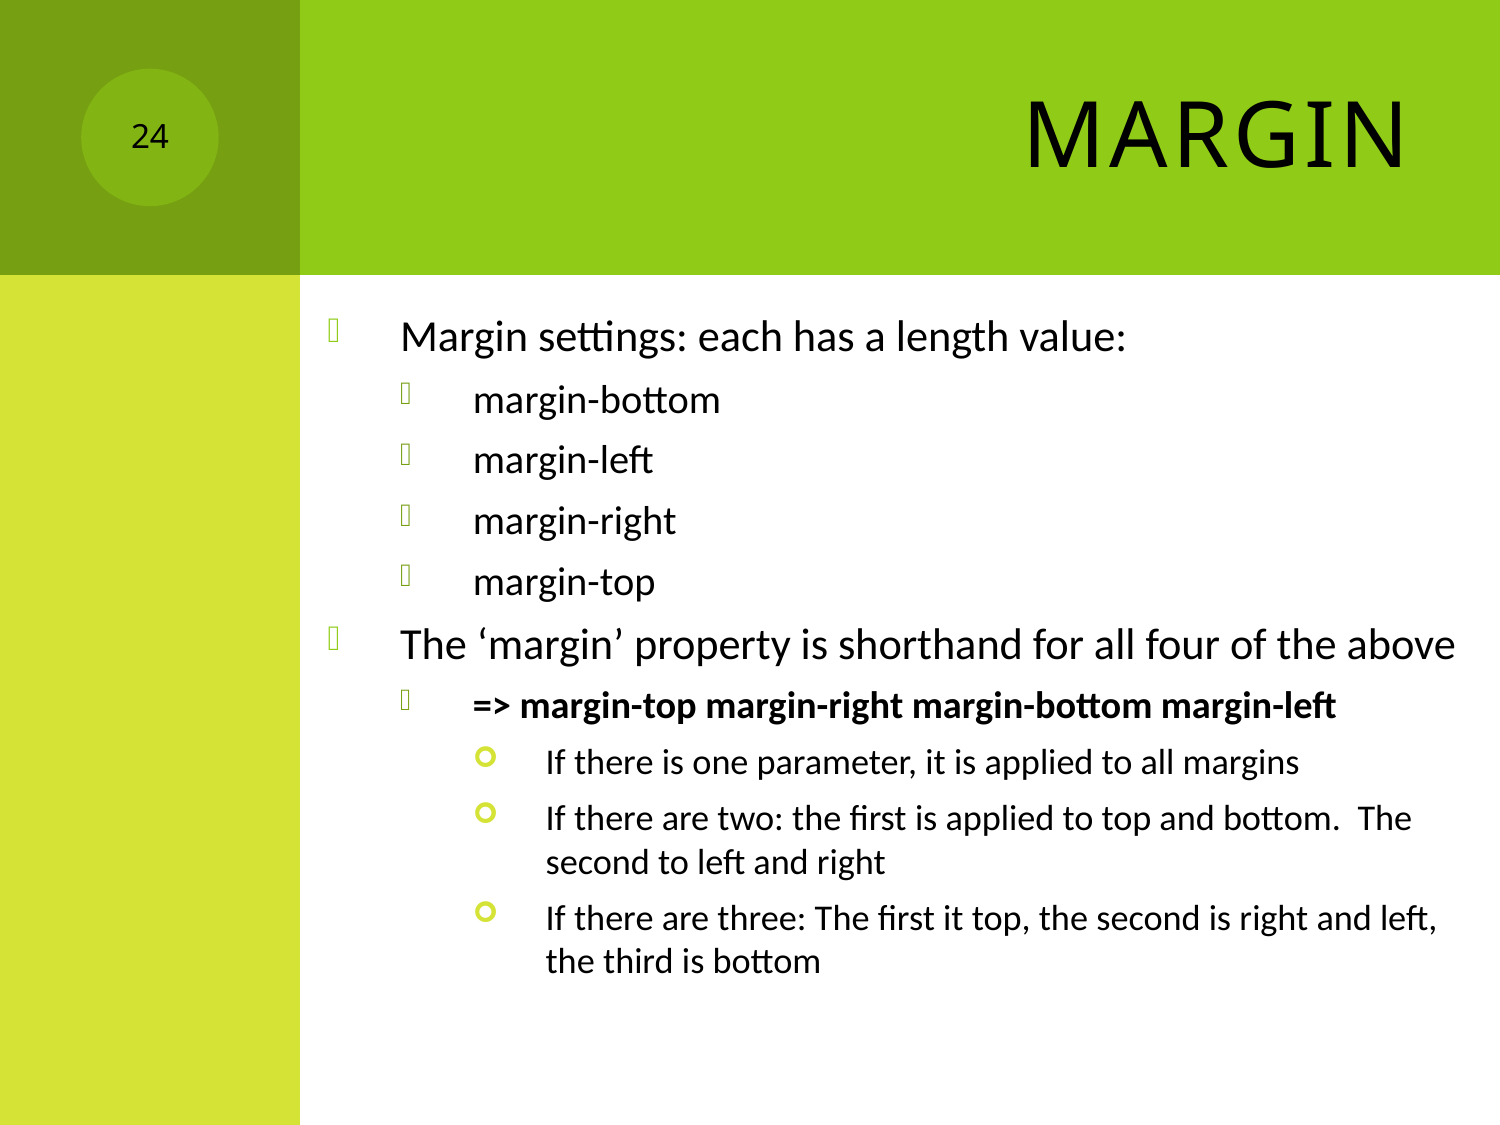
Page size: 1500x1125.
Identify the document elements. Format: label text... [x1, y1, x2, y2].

list Margin settings: each has a length value: margin-bottom margin-left margin-right margin-top The ‘margin’ property is shorthand for all four of the above => margin-top margin-right margin-bottom margin-left If there is one parameter, it is applied to all margins If there are two: the first is applied to top and bottom. The second to left and right If there are three: The first it top, the second is right and left, the third is bottom [312, 299, 1475, 1013]
slide_number 24 [87, 87, 213, 188]
title Margin [399, 37, 1425, 225]
